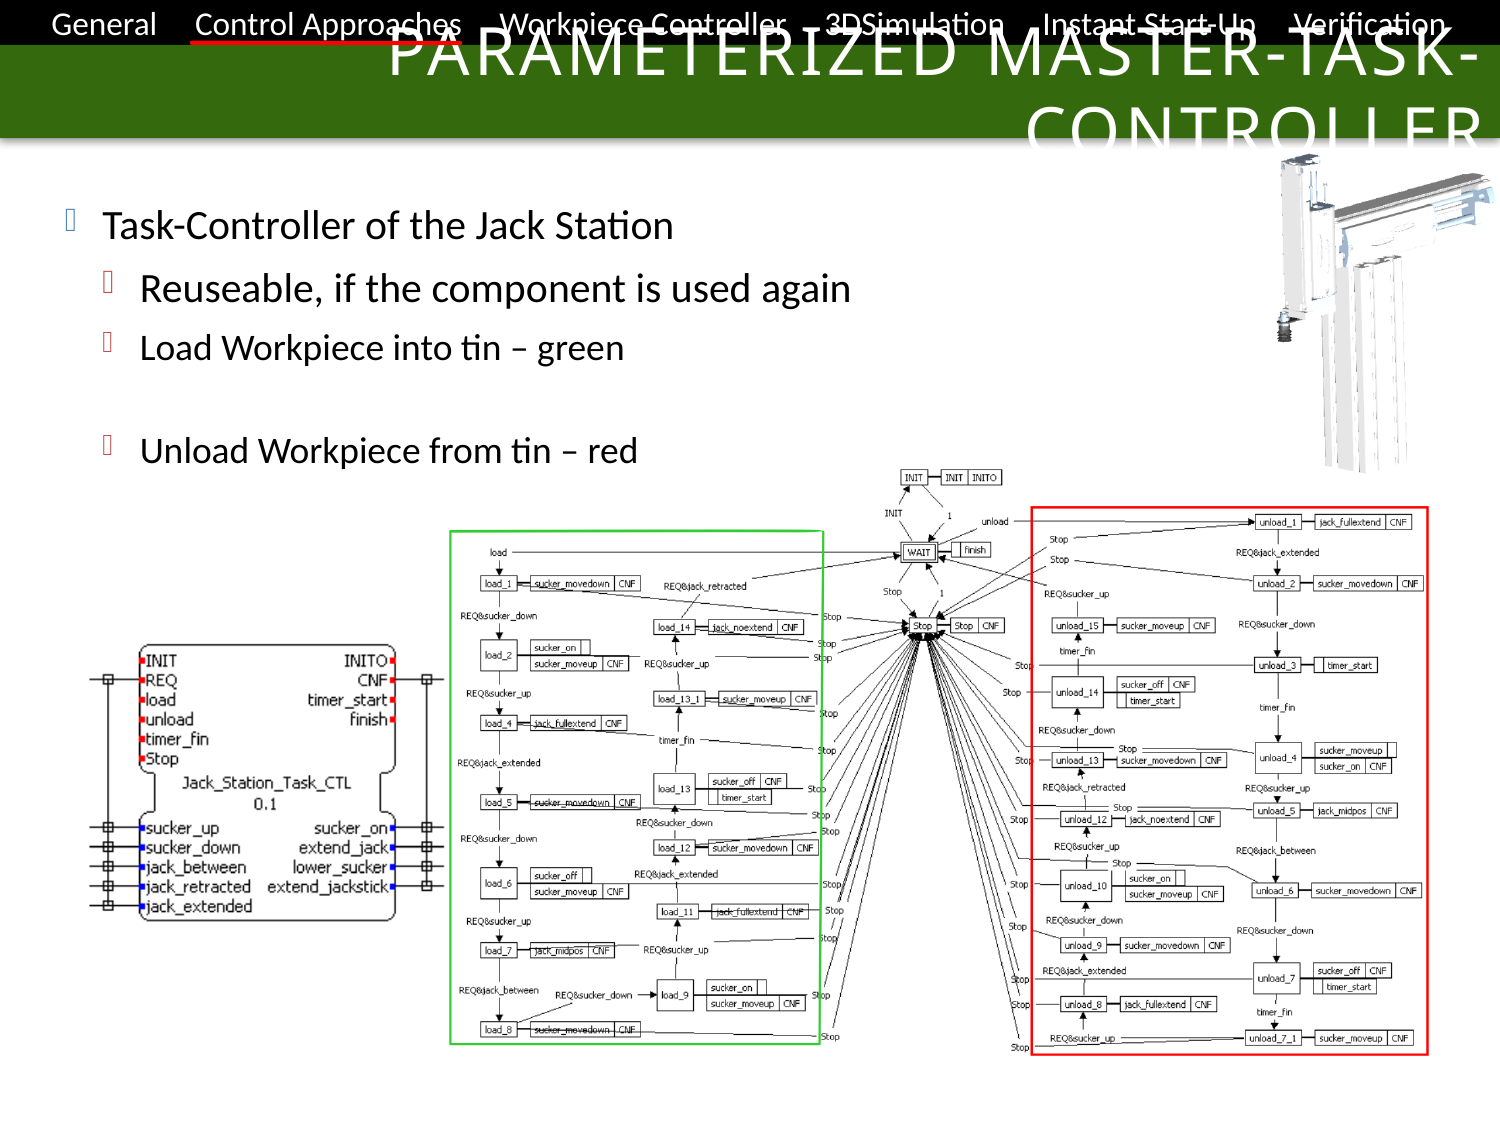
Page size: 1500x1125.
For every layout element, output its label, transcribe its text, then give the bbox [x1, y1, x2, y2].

list Task-Controller of the Jack Station Reuseable, if the component is used again Load Workpiece into tin – green Unload Workpiece from tin – red [49, 190, 1259, 588]
picture [1270, 147, 1500, 475]
title Parameterized Master-Task-Controller [124, 42, 1500, 135]
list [83, 452, 1432, 1056]
